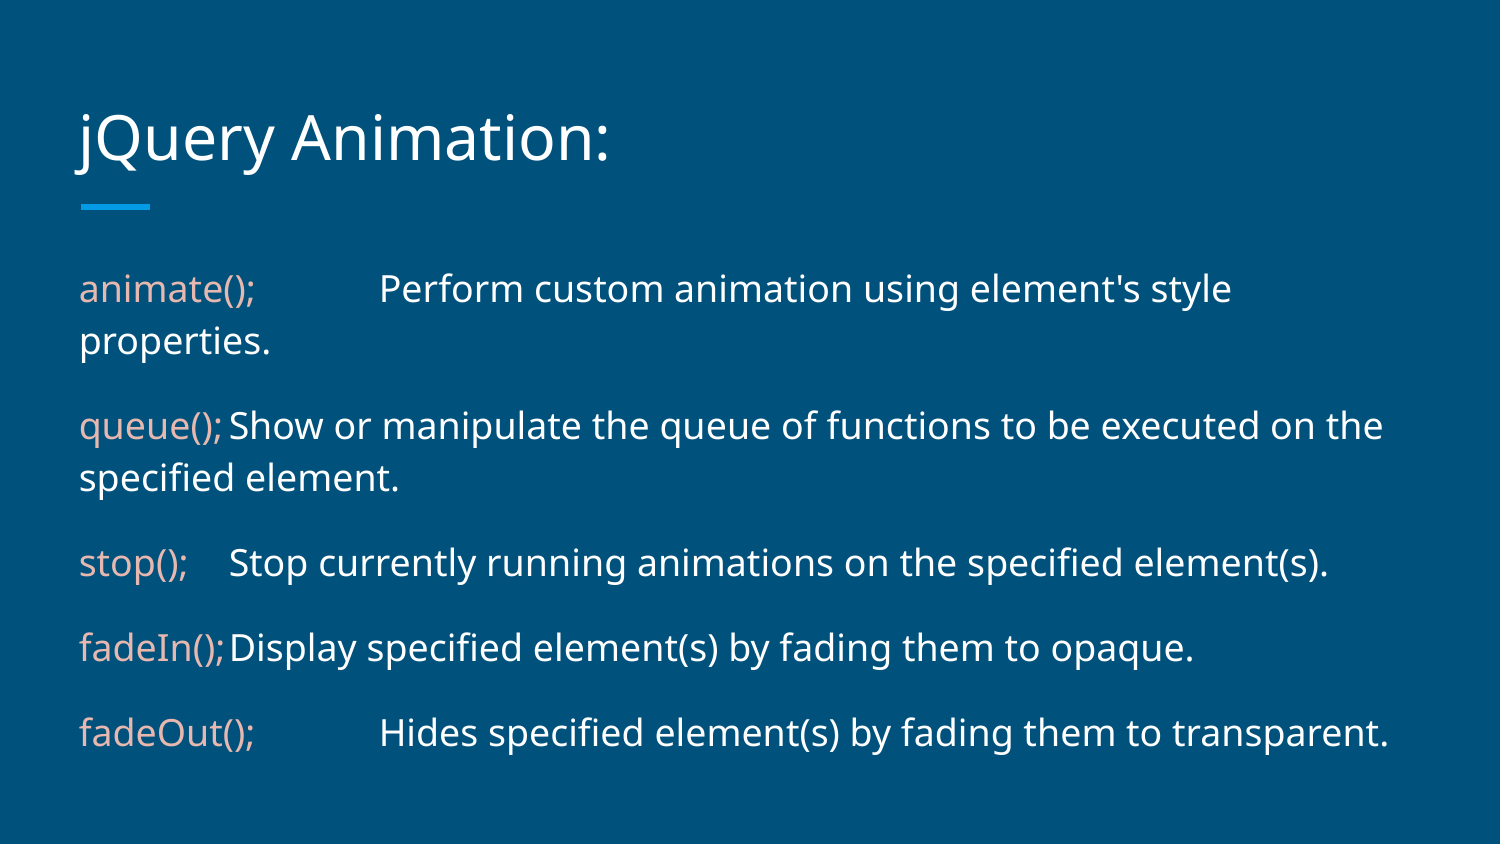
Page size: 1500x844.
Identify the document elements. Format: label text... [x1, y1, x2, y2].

list animate(); Perform custom animation using element's style properties. queue(); Show or manipulate the queue of functions to be executed on the specified element. stop(); Stop currently running animations on the specified element(s). fadeIn(); Display specified element(s) by fading them to opaque. fadeOut(); Hides specified element(s) by fading them to transparent. [63, 243, 1437, 749]
title jQuery Animation: [63, 75, 1437, 188]
picture [873, 749, 881, 754]
picture [995, 749, 1010, 754]
